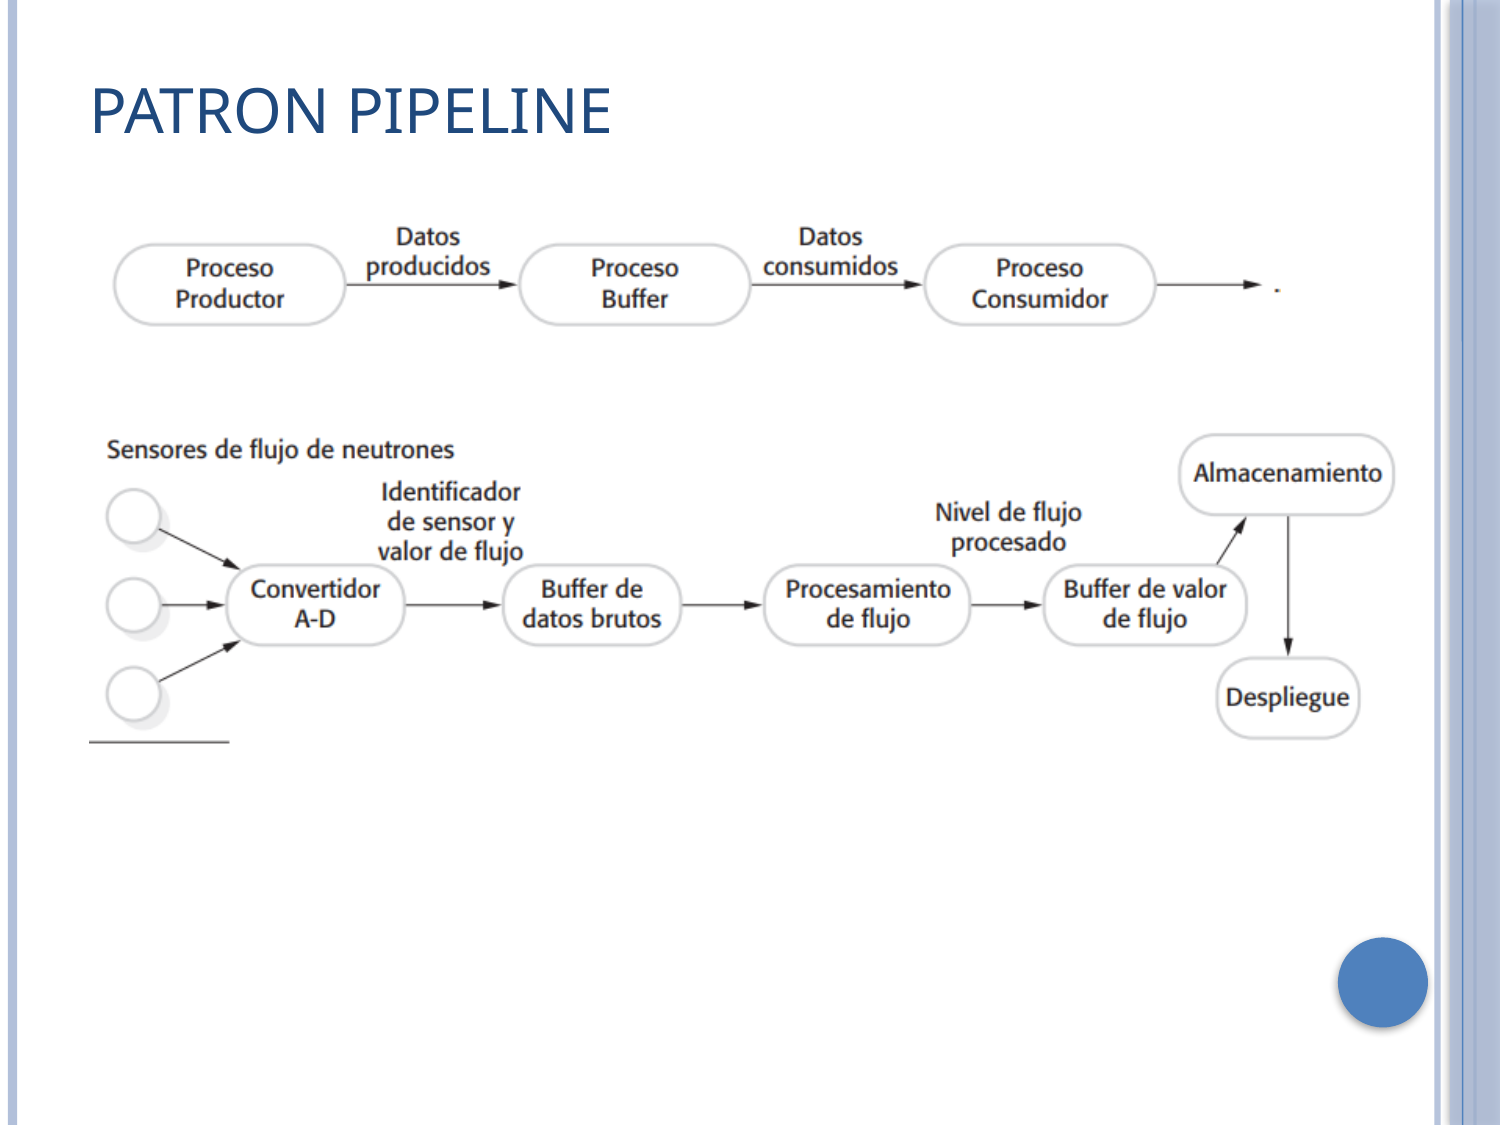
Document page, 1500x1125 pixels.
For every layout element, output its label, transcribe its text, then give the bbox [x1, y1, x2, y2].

picture [89, 424, 1411, 751]
picture [89, 199, 1281, 367]
title Patron Pipeline [75, 52, 1300, 154]
